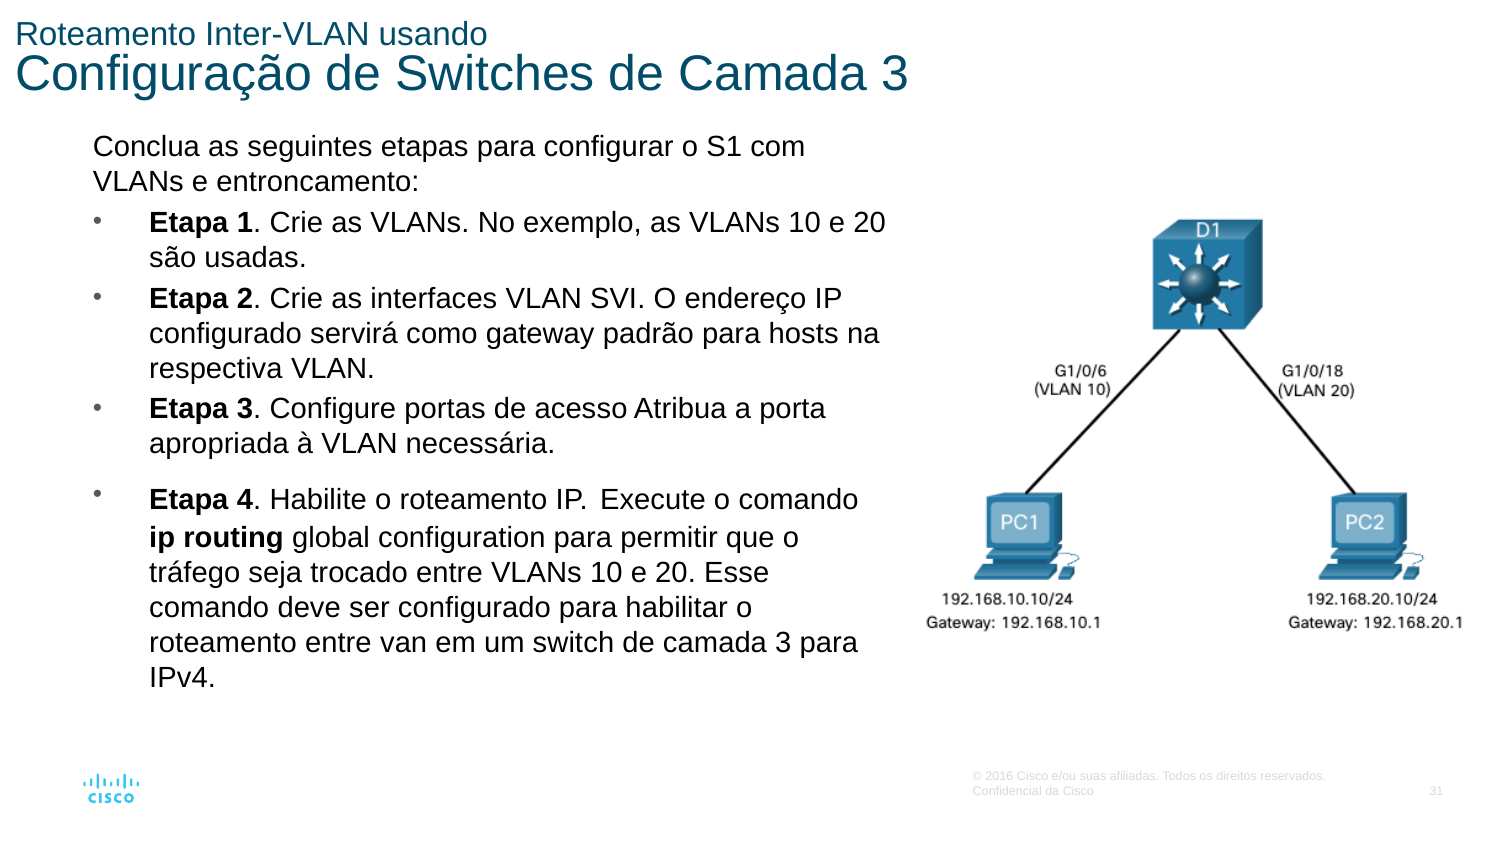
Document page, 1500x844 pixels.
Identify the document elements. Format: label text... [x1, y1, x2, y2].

picture [923, 210, 1470, 633]
list Conclua as seguintes etapas para configurar o S1 com VLANs e entroncamento: Etapa 1. Crie as VLANs. No exemplo, as VLANs 10 e 20 são usadas. Etapa 2. Crie as interfaces VLAN SVI. O endereço IP configurado servirá como gateway padrão para hosts na respectiva VLAN. Etapa 3. Configure portas de acesso Atribua a porta apropriada à VLAN necessária. Etapa 4. Habilite o roteamento IP. Execute o comando ip routing global configuration para permitir que o tráfego seja trocado entre VLANs 10 e 20. Esse comando deve ser configurado para habilitar o roteamento entre van em um switch de camada 3 para IPv4. [77, 120, 904, 726]
title Roteamento Inter-VLAN usando Configuração de Switches de Camada 3 [0, 0, 1369, 121]
